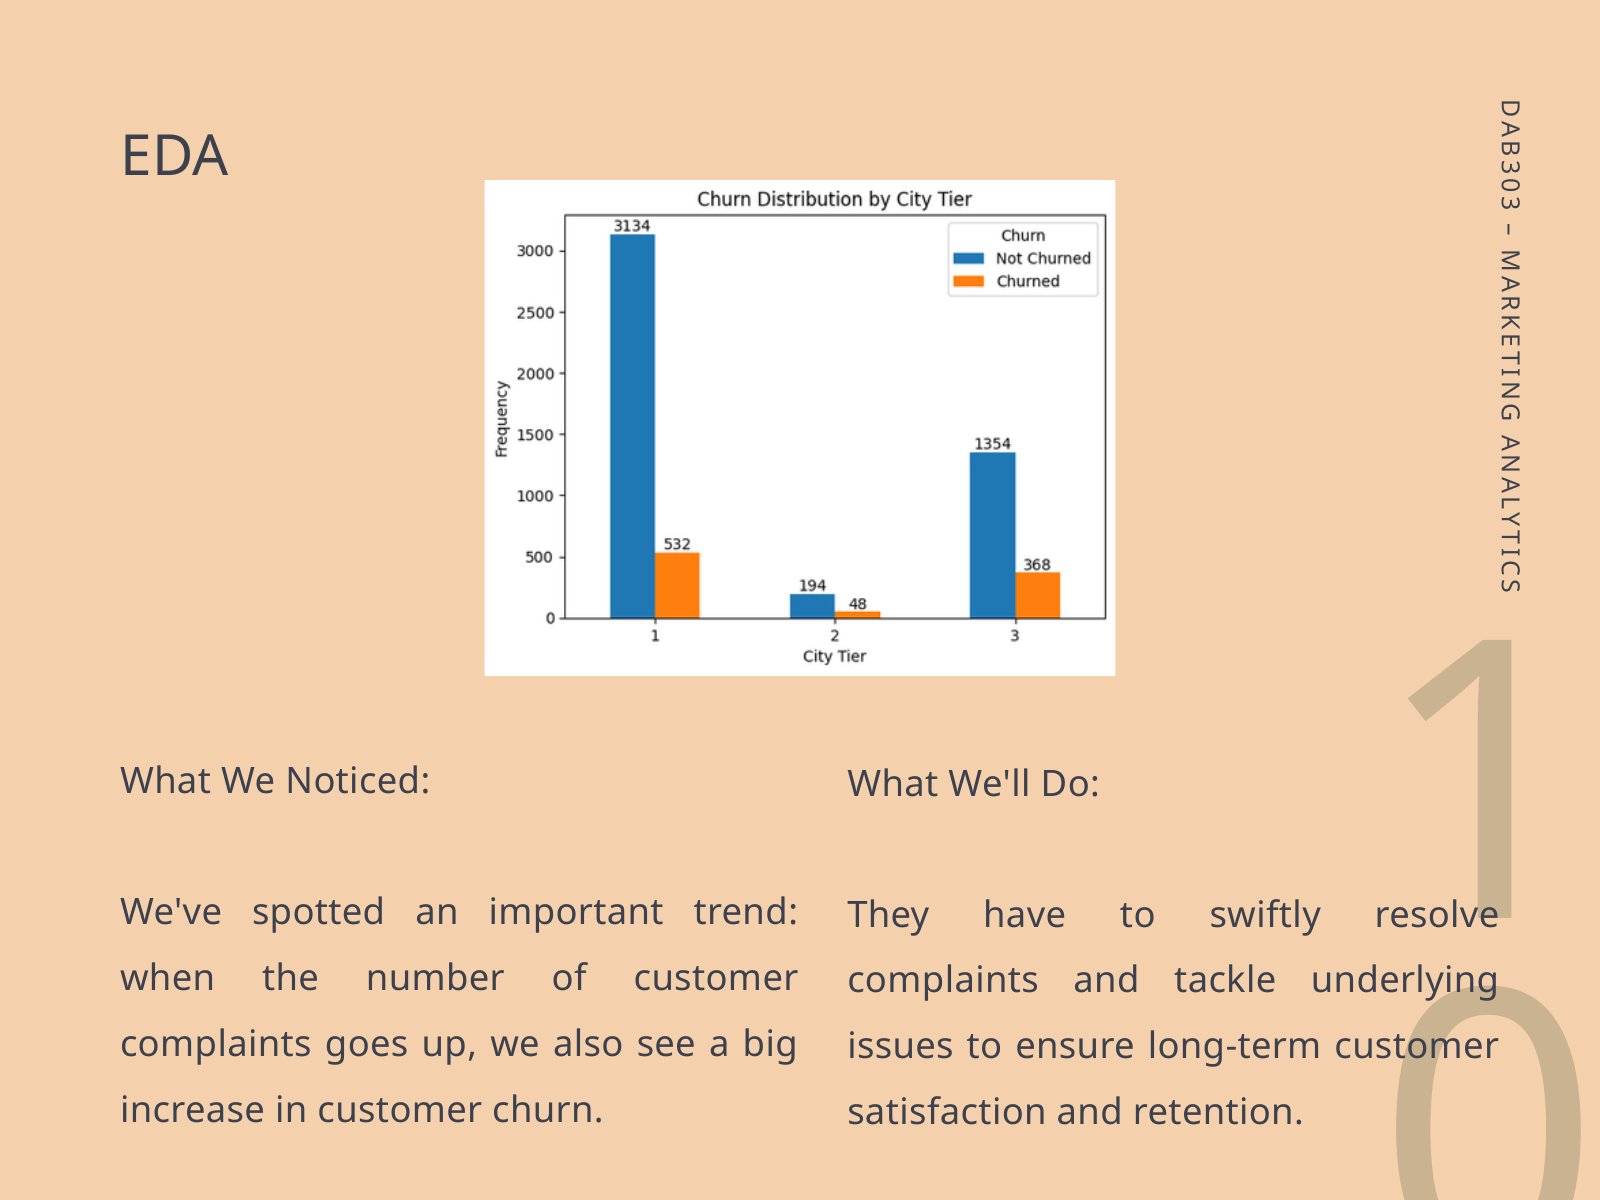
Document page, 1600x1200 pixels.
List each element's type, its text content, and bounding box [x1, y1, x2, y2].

text_box What We'll Do: They have to swiftly resolve complaints and tackle underlying issues to ensure long-term customer satisfaction and retention. [847, 409, 1501, 1132]
text_box 10 [1345, 645, 1600, 1200]
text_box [119, 119, 801, 736]
text_box DAB303 – MARKETING ANALYTICS [1496, 99, 1543, 645]
text_box [805, 180, 1116, 676]
